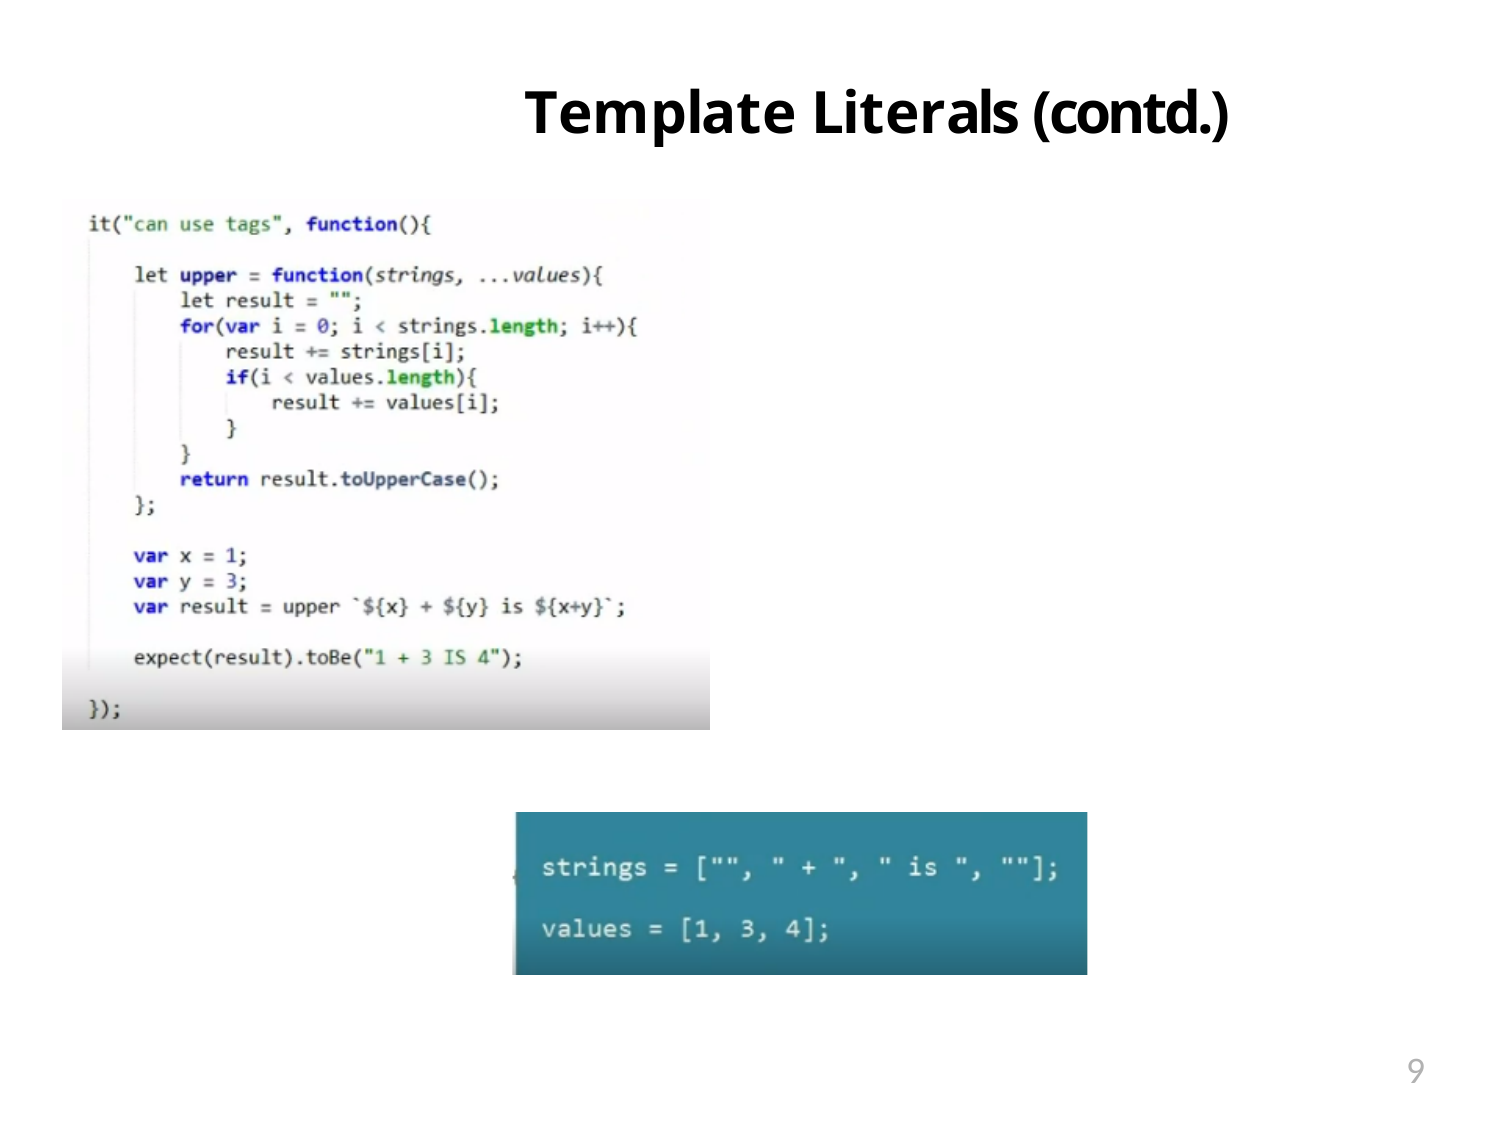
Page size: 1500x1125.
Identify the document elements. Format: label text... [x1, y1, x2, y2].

picture [512, 812, 1088, 976]
title Template Literals (contd.) [522, 73, 1288, 264]
picture [62, 199, 710, 730]
slide_number 9 [1080, 1046, 1425, 1103]
